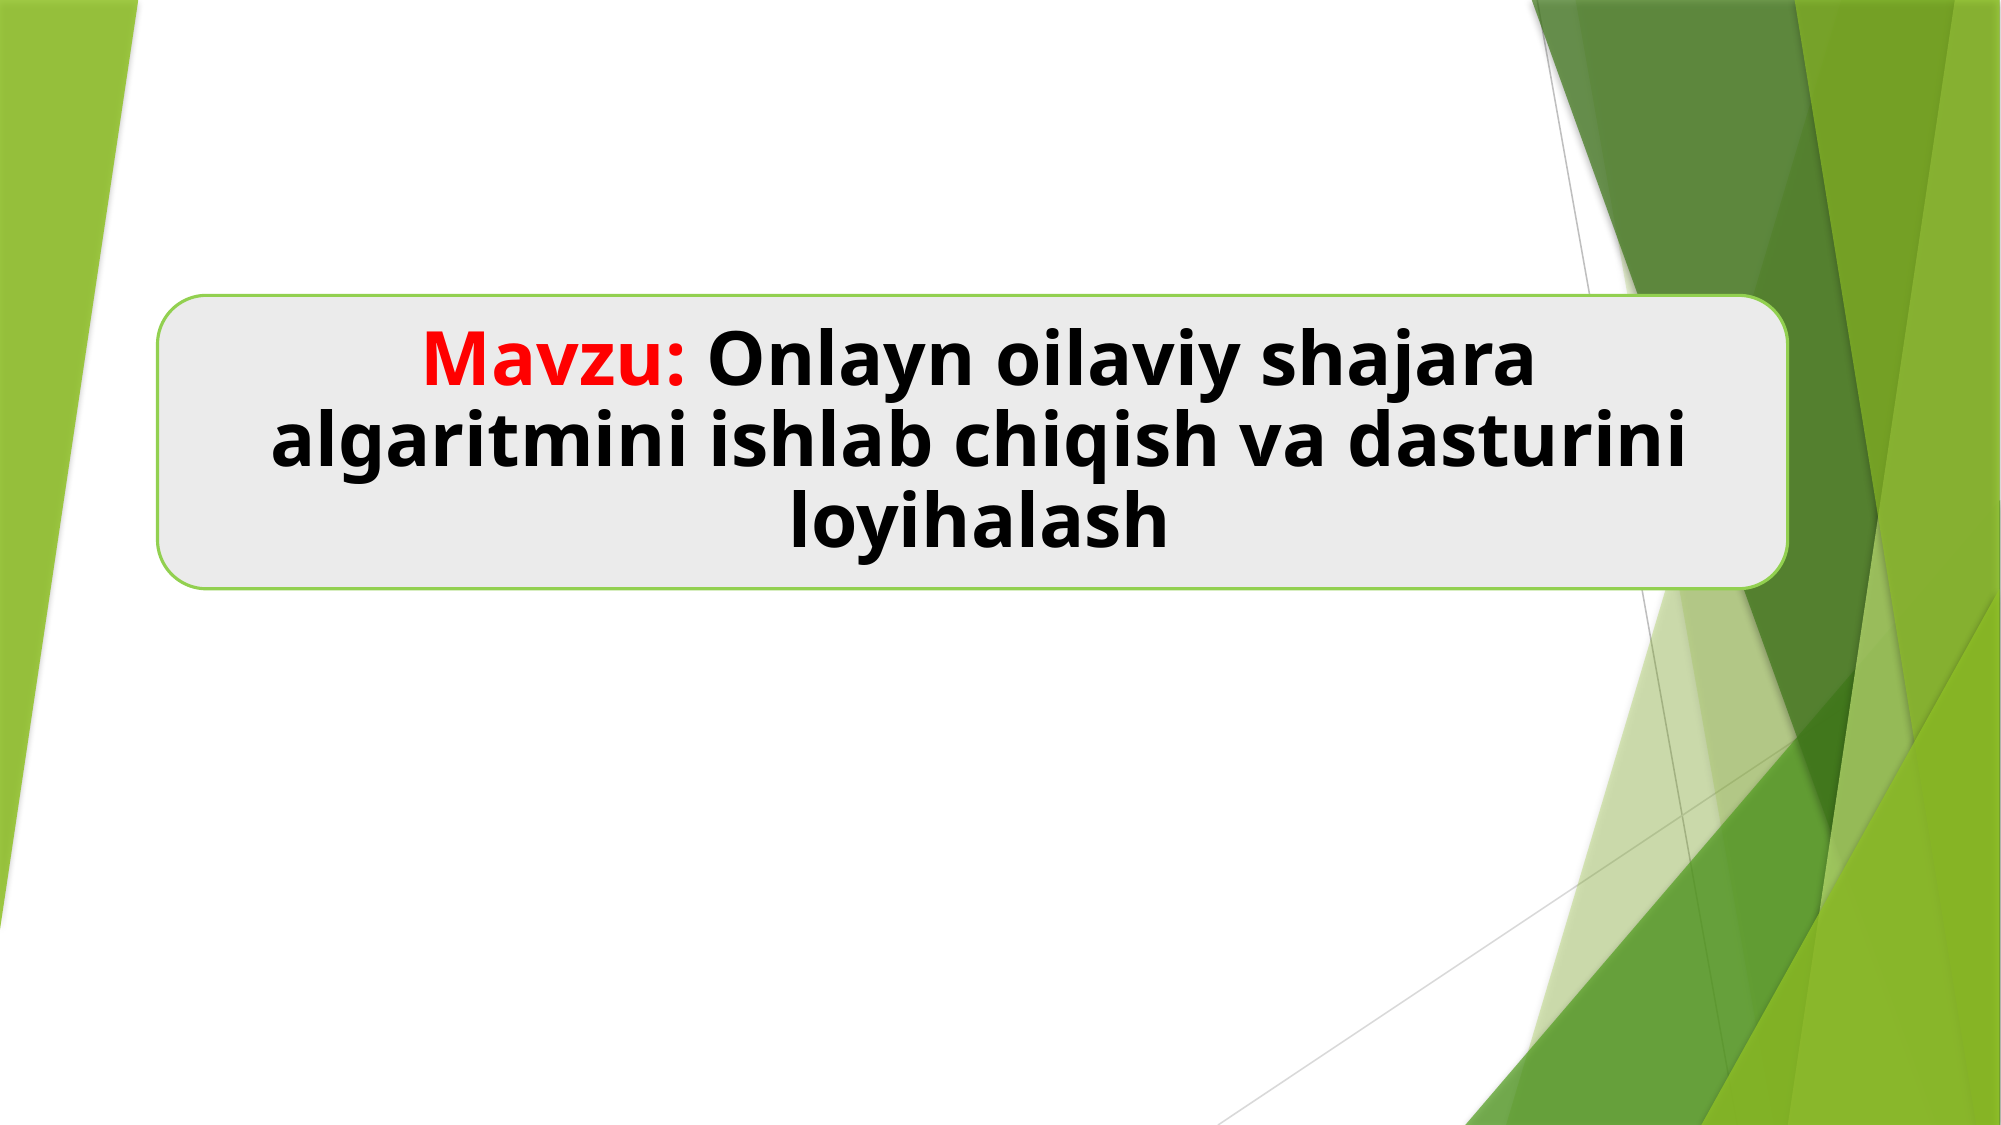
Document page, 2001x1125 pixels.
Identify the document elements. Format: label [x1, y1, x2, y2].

text_box [156, 294, 1789, 594]
